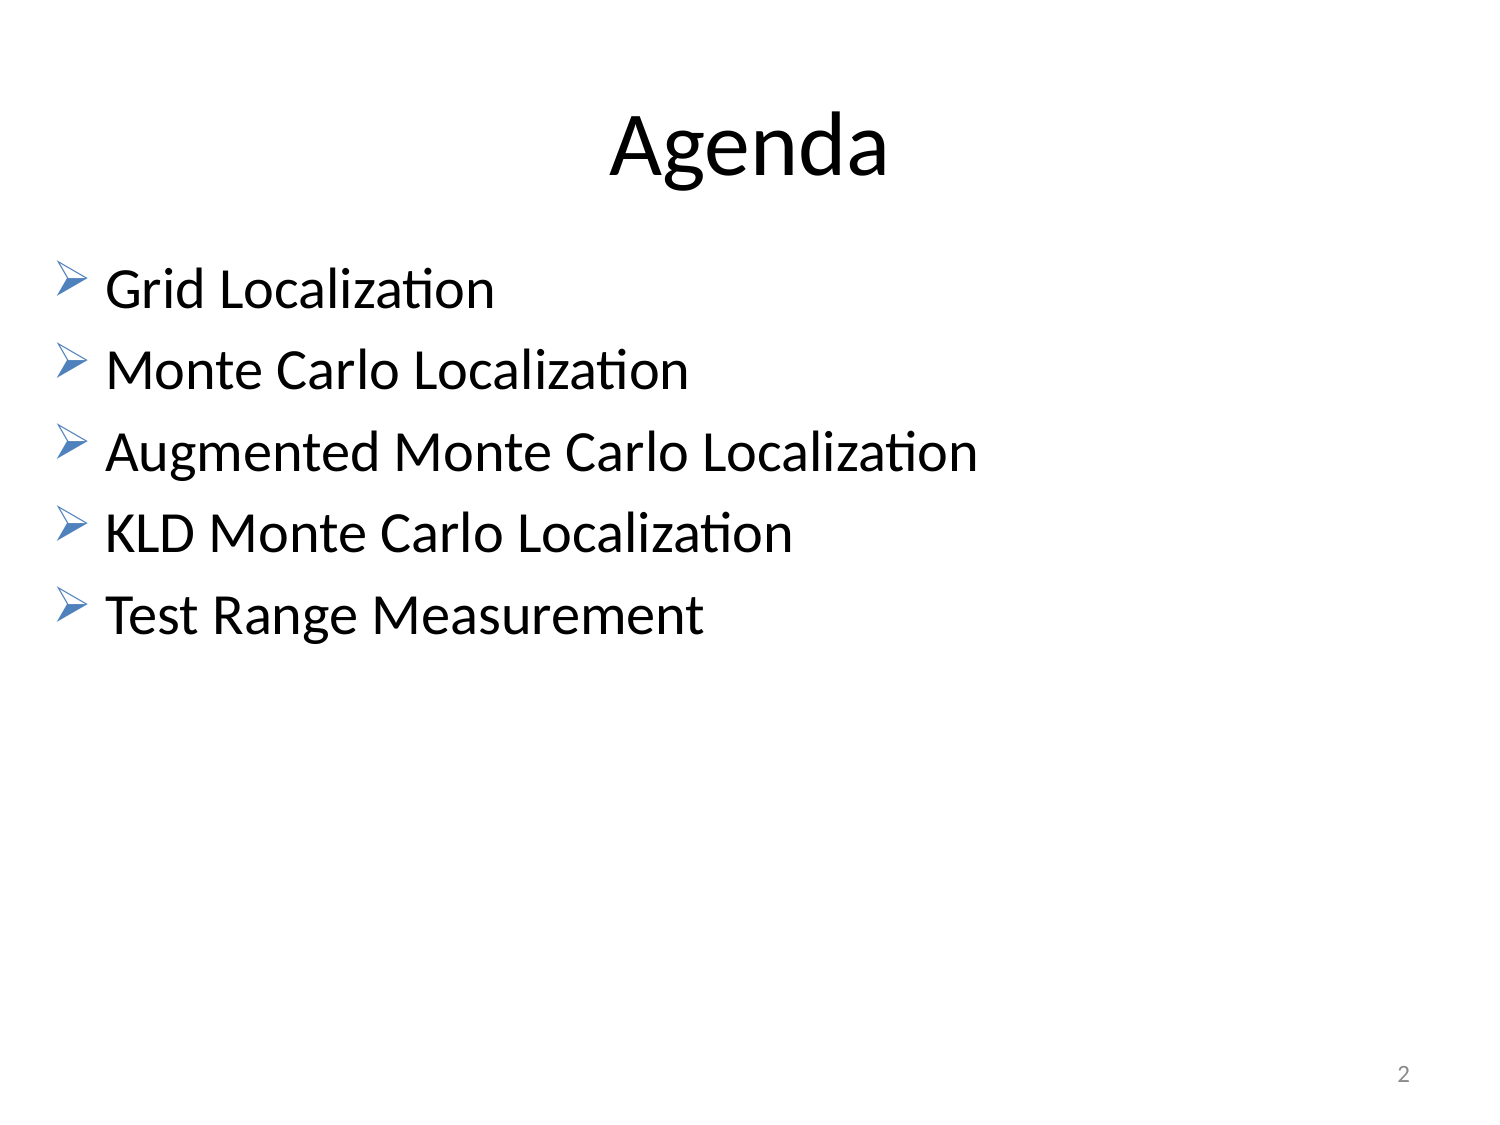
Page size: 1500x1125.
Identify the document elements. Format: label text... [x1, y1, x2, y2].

title Agenda [75, 45, 1425, 233]
text_box Grid Localization Monte Carlo Localization Augmented Monte Carlo Localization KLD Monte Carlo Localization Test Range Measurement [37, 242, 1500, 1043]
slide_number 2 [1074, 1043, 1425, 1103]
